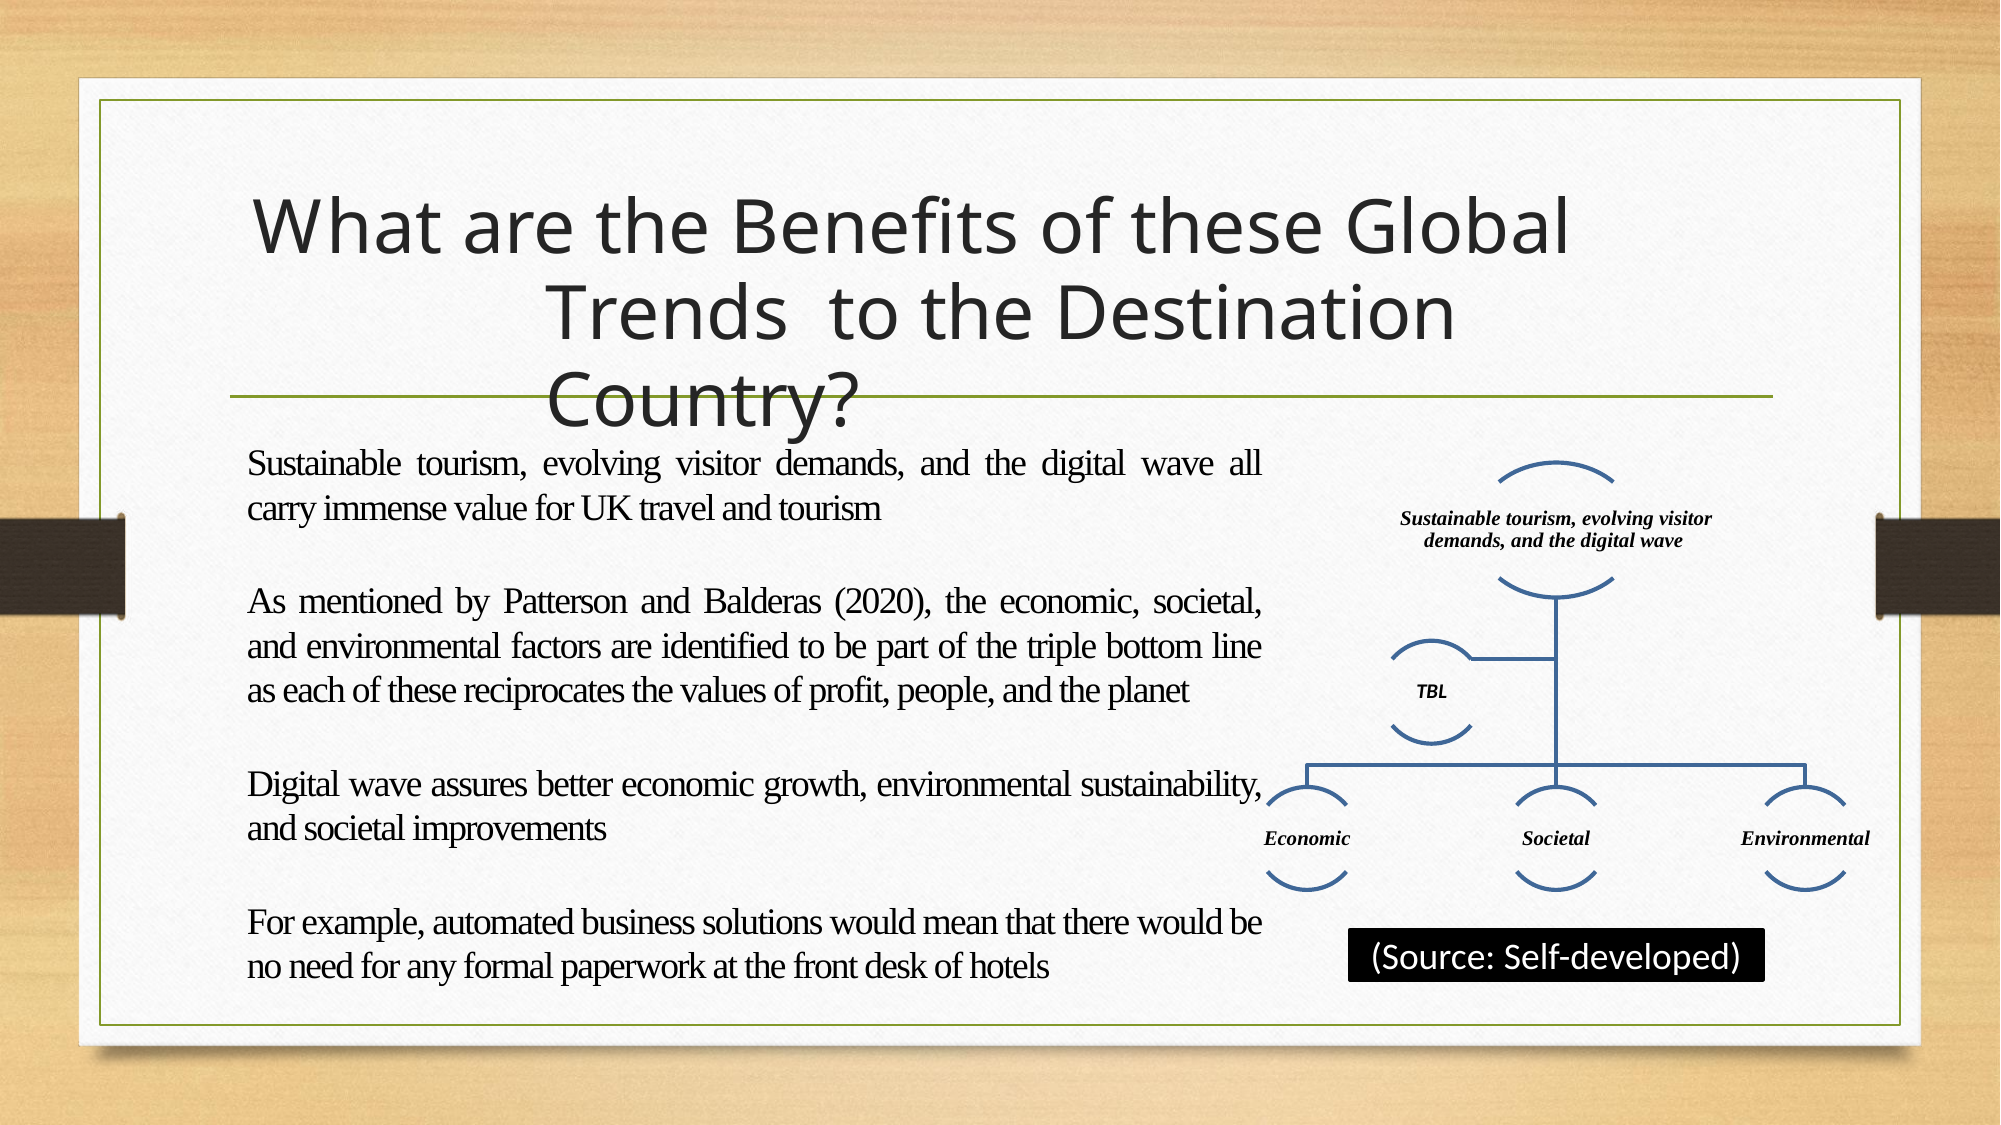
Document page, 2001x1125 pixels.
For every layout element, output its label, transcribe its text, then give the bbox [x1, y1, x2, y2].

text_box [1203, 437, 1909, 915]
picture [0, 0, 2000, 1125]
title What are the Benefits of these Global Trends to the Destination Country? [250, 174, 1749, 437]
text_box (Source: Self-developed) [1348, 928, 1765, 982]
text_box Sustainable tourism, evolving visitor demands, and the digital wave all carry immense value for UK travel and tourism As mentioned by Patterson and Balderas (2020), the economic, societal, and environmental factors are identified to be part of the triple bottom line as each of these reciprocates the values of profit, people, and the planet Digital wave assures better economic growth, environmental sustainability, and societal improvements For example, automated business solutions would mean that there would be no need for any formal paperwork at the front desk of hotels [244, 437, 1263, 988]
